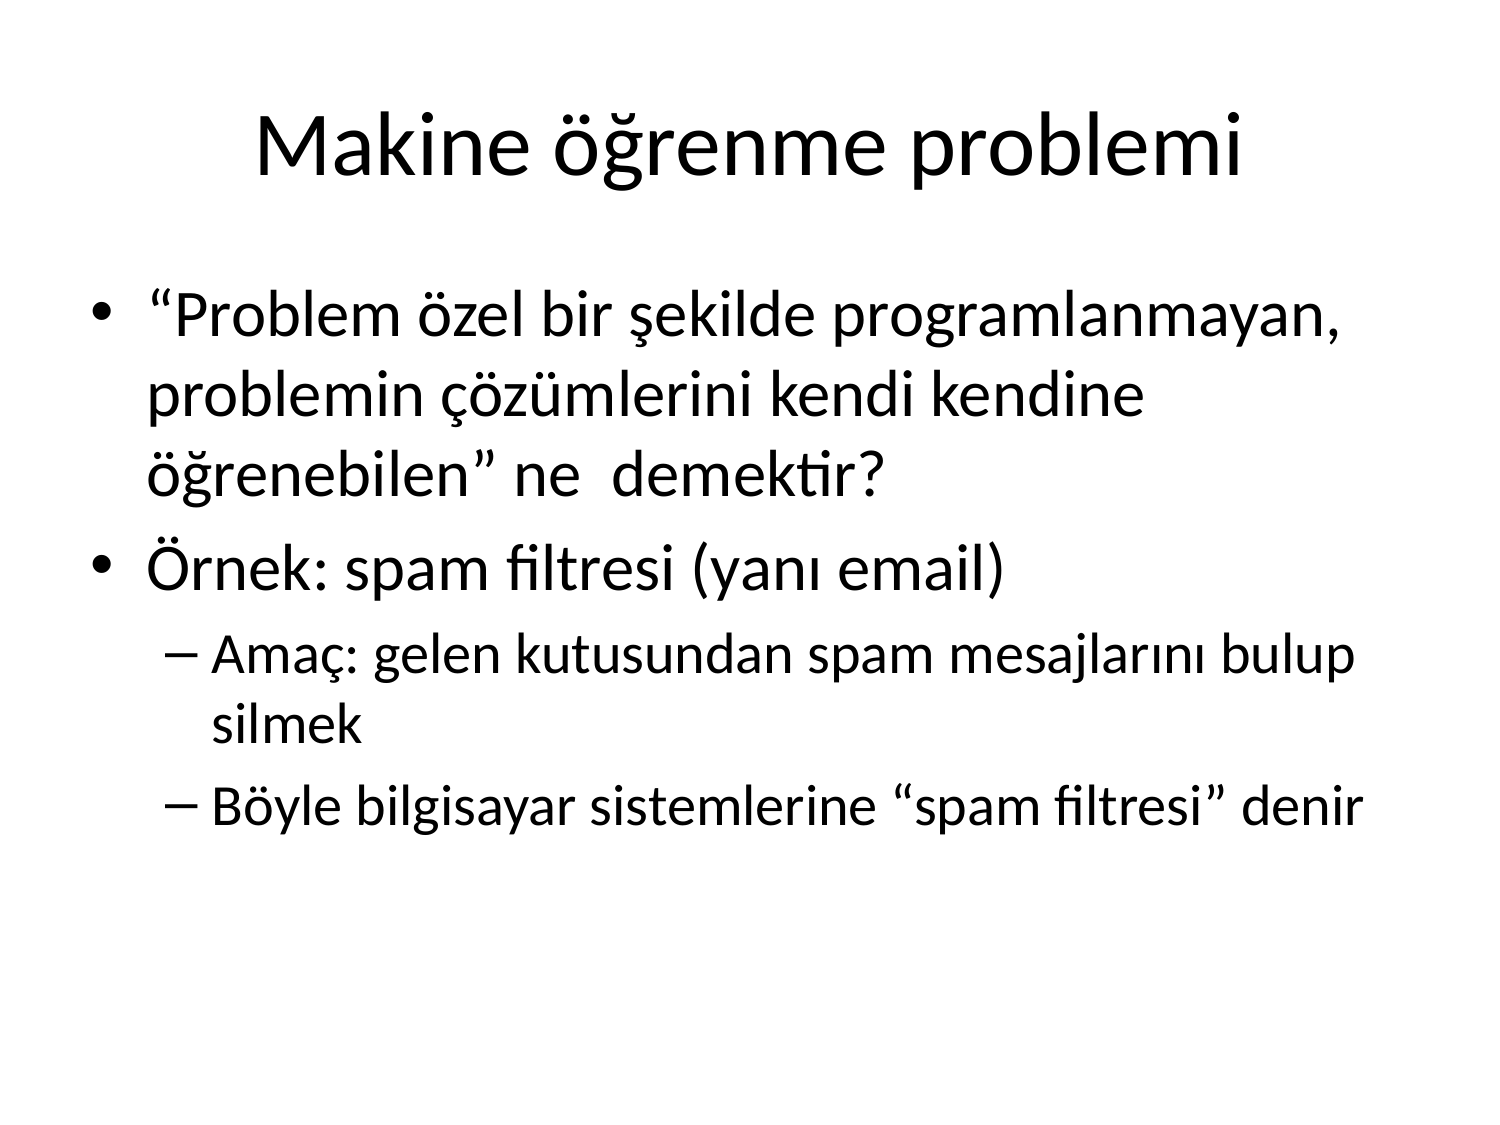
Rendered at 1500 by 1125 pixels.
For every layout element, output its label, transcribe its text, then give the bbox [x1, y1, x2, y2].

title Makine öğrenme problemi [75, 45, 1425, 233]
list “Problem özel bir şekilde programlanmayan, problemin çözümlerini kendi kendine öğrenebilen” ne demektir? Örnek: spam filtresi (yanı email) Amaç: gelen kutusundan spam mesajlarını bulup silmek Böyle bilgisayar sistemlerine “spam filtresi” denir [75, 262, 1425, 1005]
